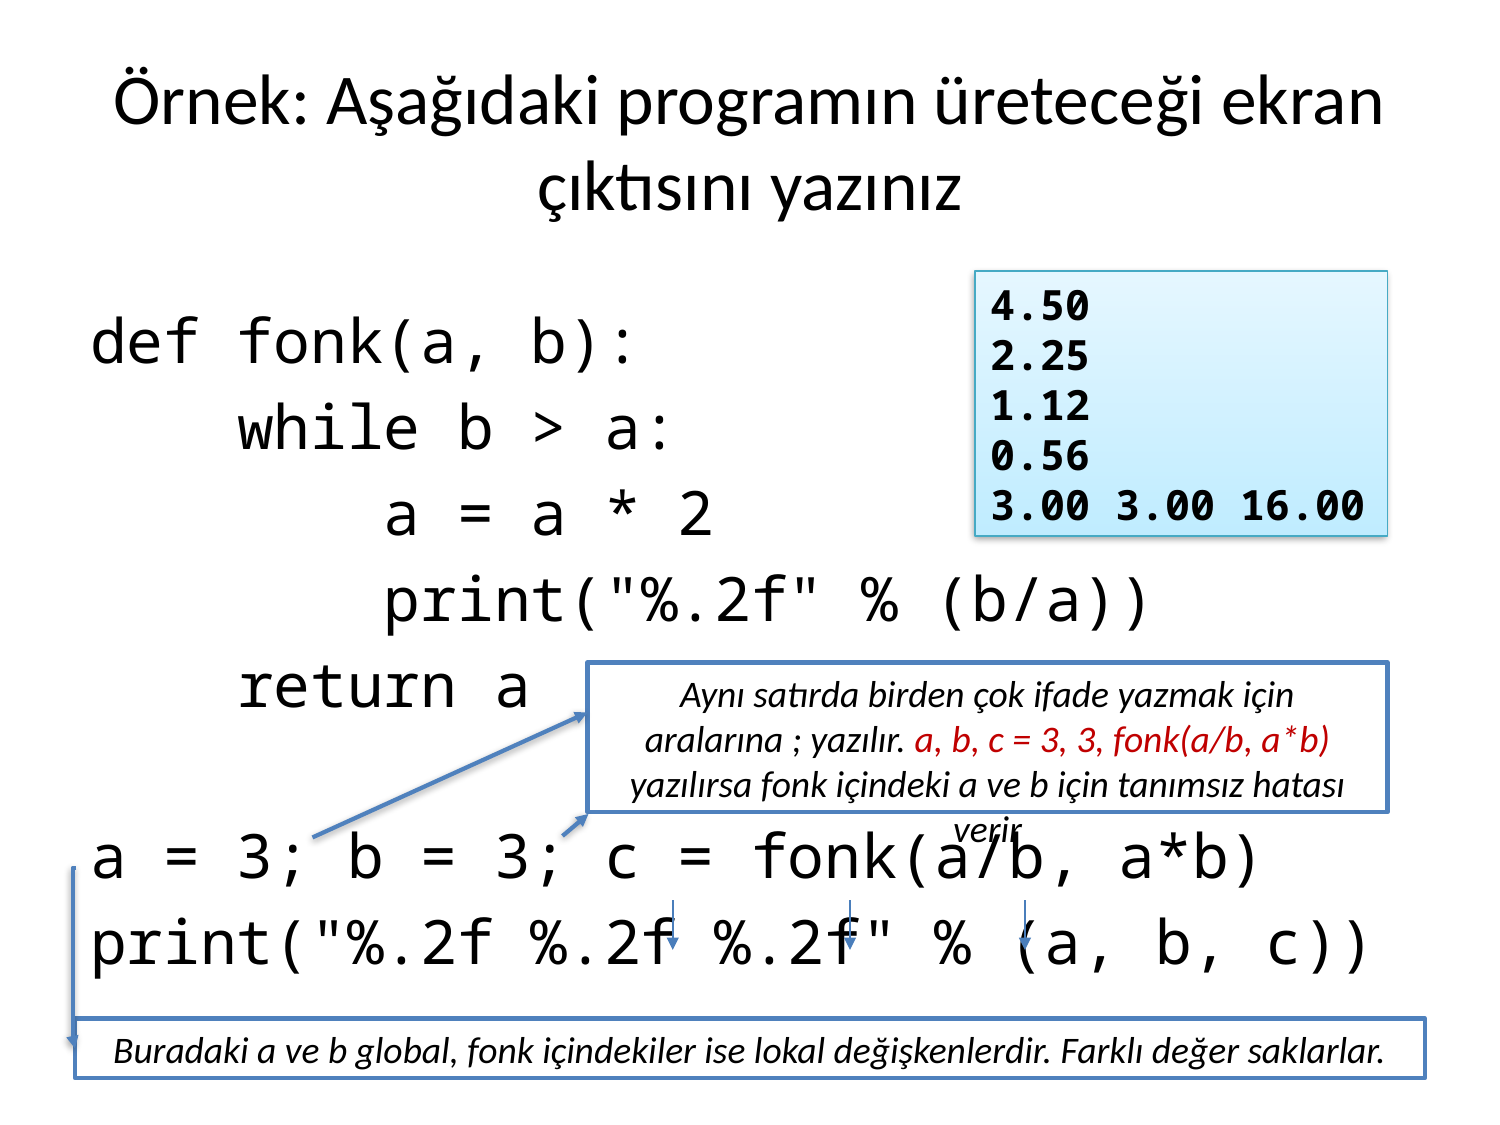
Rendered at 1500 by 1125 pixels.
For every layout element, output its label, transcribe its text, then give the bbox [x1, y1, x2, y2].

text_box Buradaki a ve b global, fonk içindekiler ise lokal değişkenlerdir. Farklı değer saklarlar. [73, 1016, 1427, 1080]
title Örnek: Aşağıdaki programın üreteceği ekran çıktısını yazınız [75, 45, 1425, 233]
text_box 4.50 2.25 1.12 0.56 3.00 3.00 16.00 [974, 270, 1388, 537]
list def fonk(a, b): while b > a: a = a * 2 print("%.2f" % (b/a)) return a a = 3; b = 3; c = fonk(a/b, a*b) print("%.2f %.2f %.2f" % (a, b, c)) [75, 295, 1425, 1016]
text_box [312, 712, 588, 838]
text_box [0, 957, 167, 961]
text_box Aynı satırda birden çok ifade yazmak için aralarına ; yazılır. a, b, c = 3, 3, fonk(a/b, a*b) yazılırsa fonk içindeki a ve b için tanımsız hatası verir [585, 660, 1390, 814]
